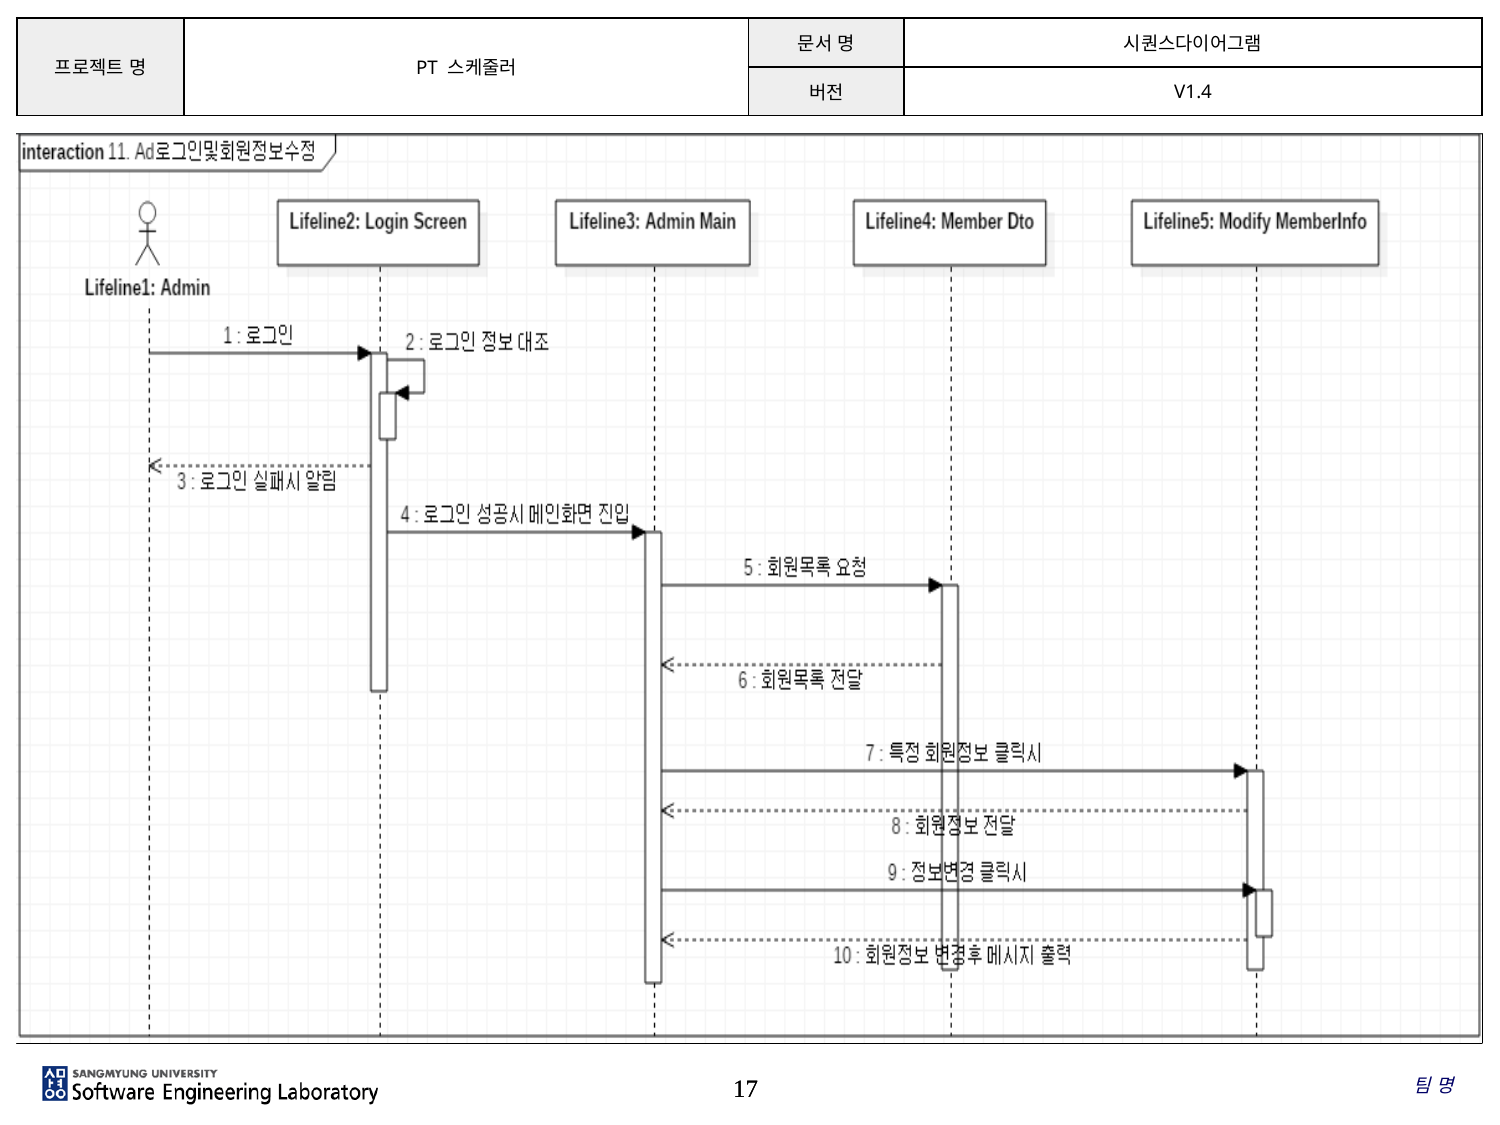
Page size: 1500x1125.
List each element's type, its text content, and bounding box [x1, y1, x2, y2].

table_header 시퀀스다이어그램 [905, 19, 1481, 66]
table_cell 버전 [749, 68, 903, 115]
footer 팀 명 [994, 1060, 1454, 1110]
picture [42, 1066, 382, 1106]
table_cell V1.4 [905, 68, 1481, 115]
table_header PT 스케줄러 [185, 19, 748, 115]
table_header 프로젝트 명 [18, 19, 183, 115]
table_header 문서 명 [749, 19, 903, 66]
picture [16, 133, 1483, 1044]
